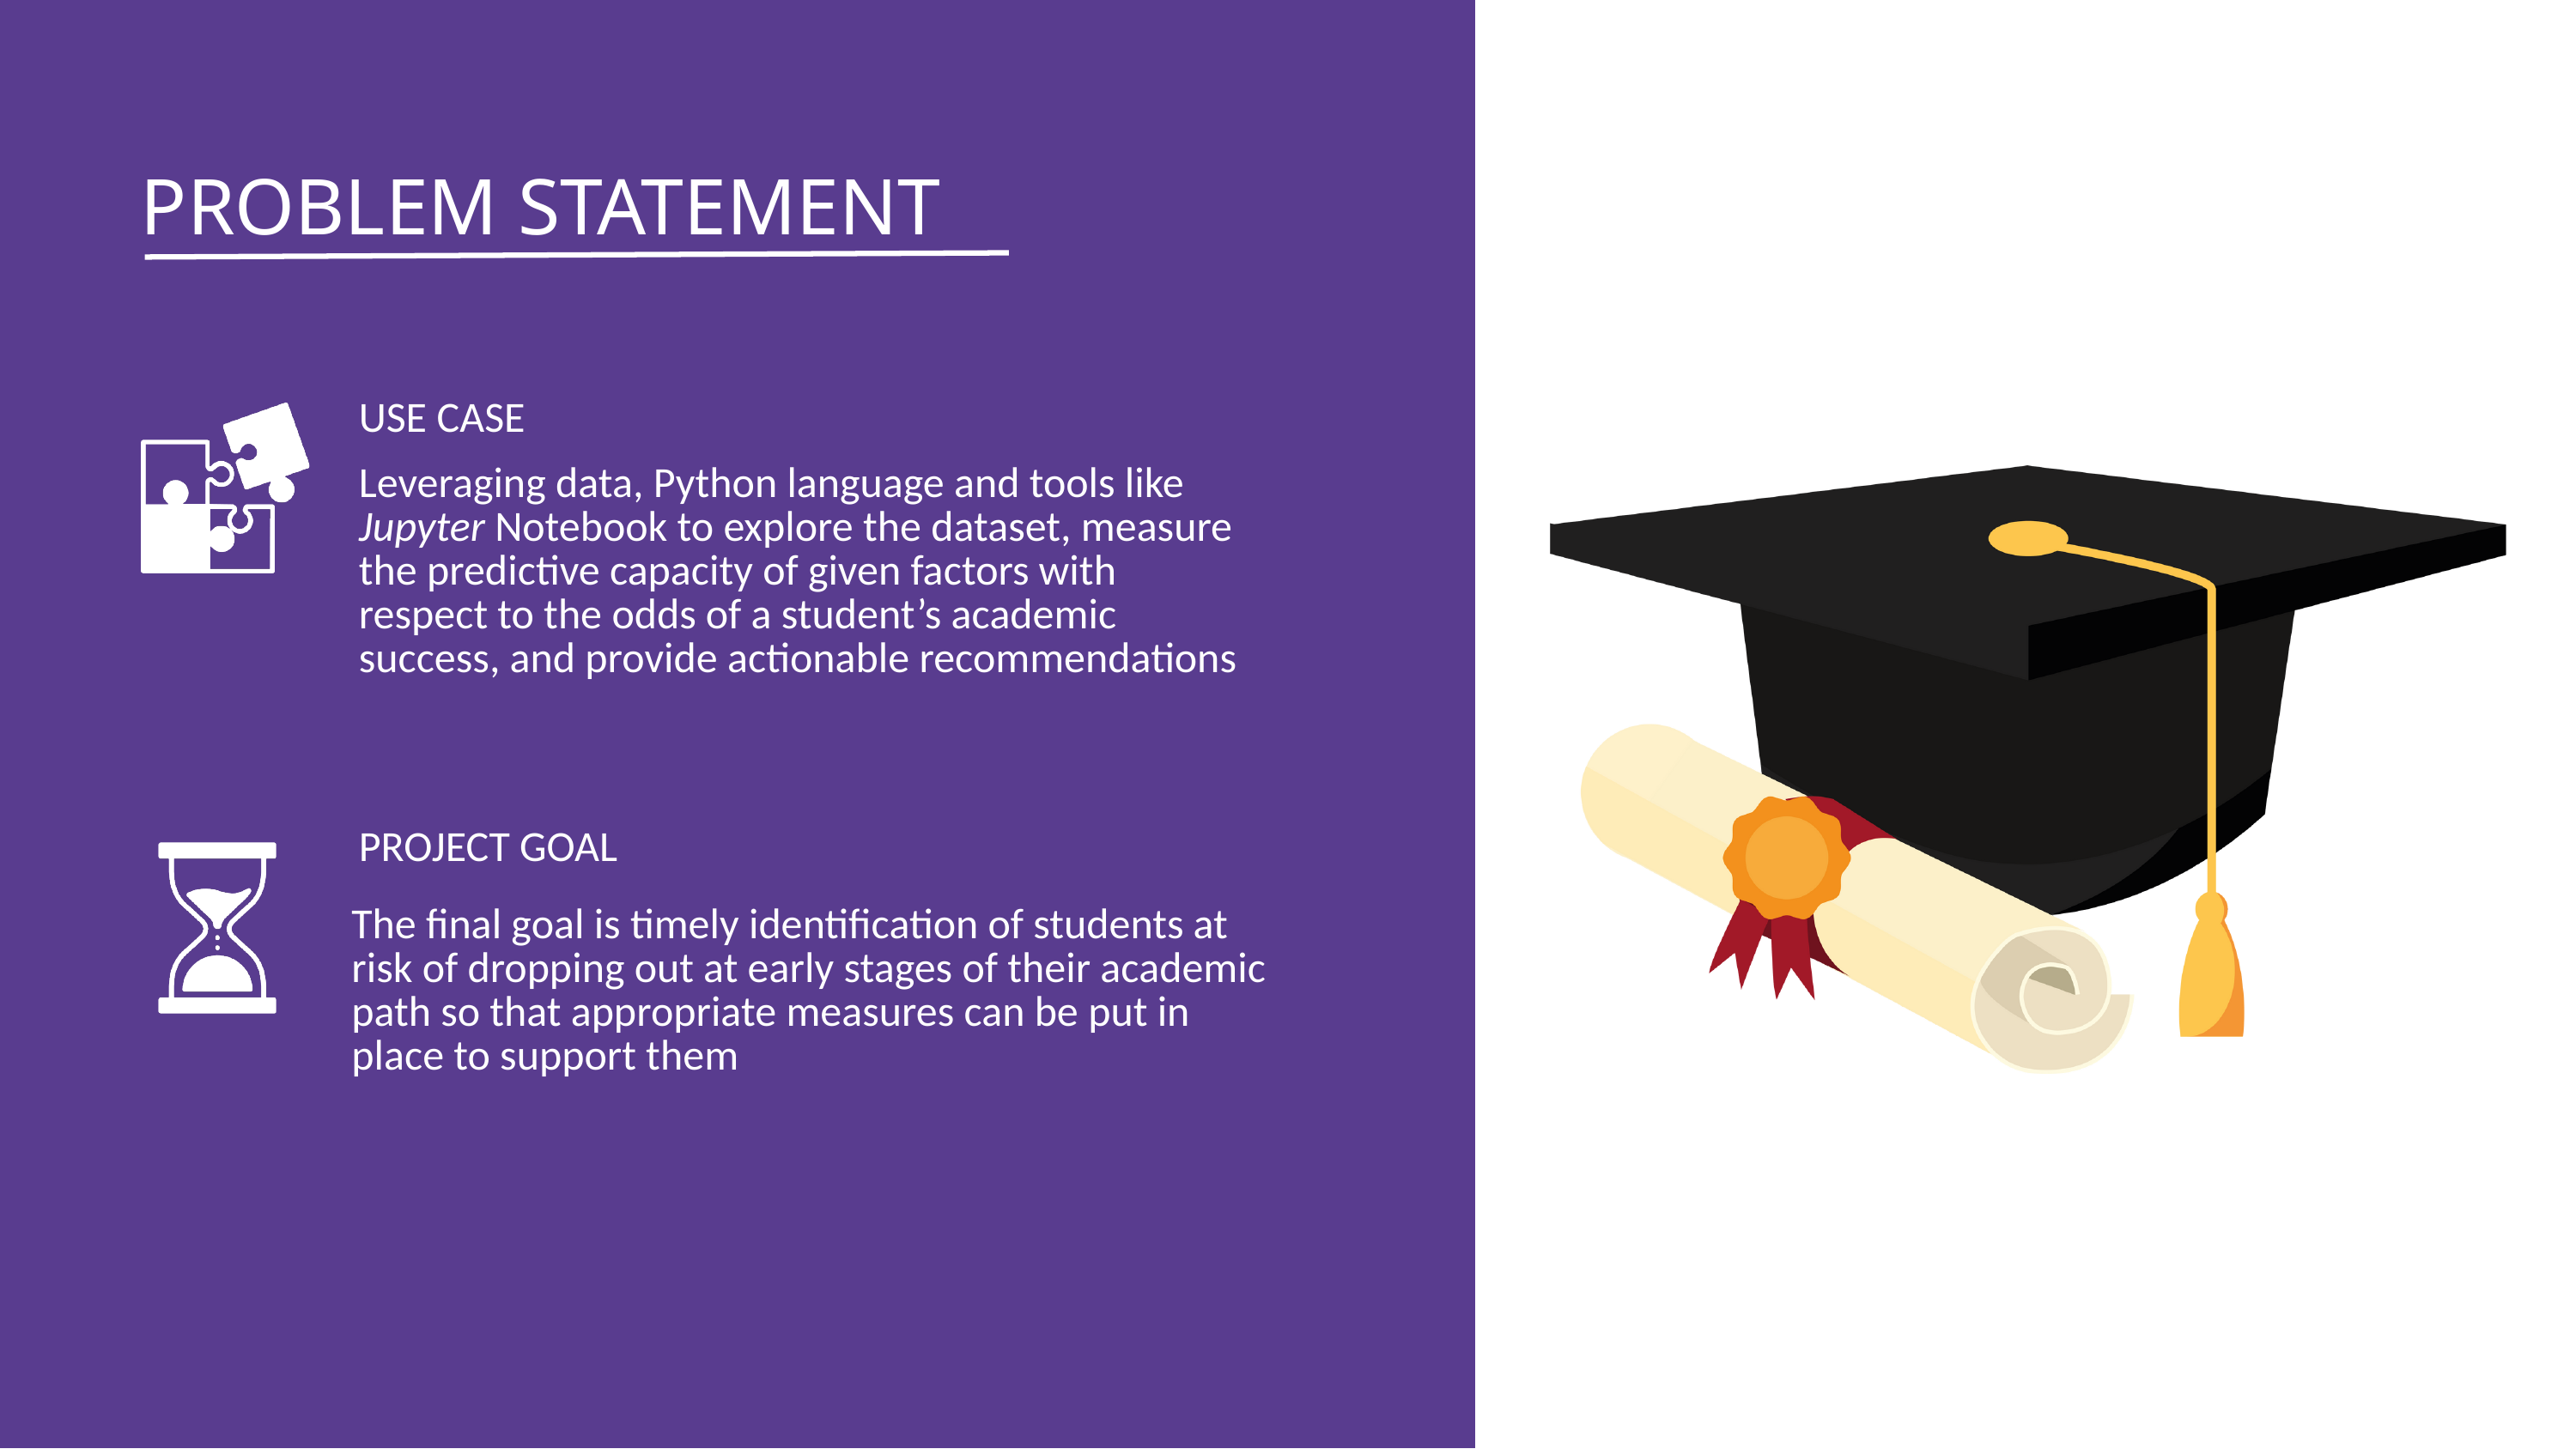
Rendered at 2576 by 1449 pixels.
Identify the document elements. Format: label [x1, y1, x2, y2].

text_box [0, 0, 1475, 1449]
text_box [1550, 465, 2506, 1074]
